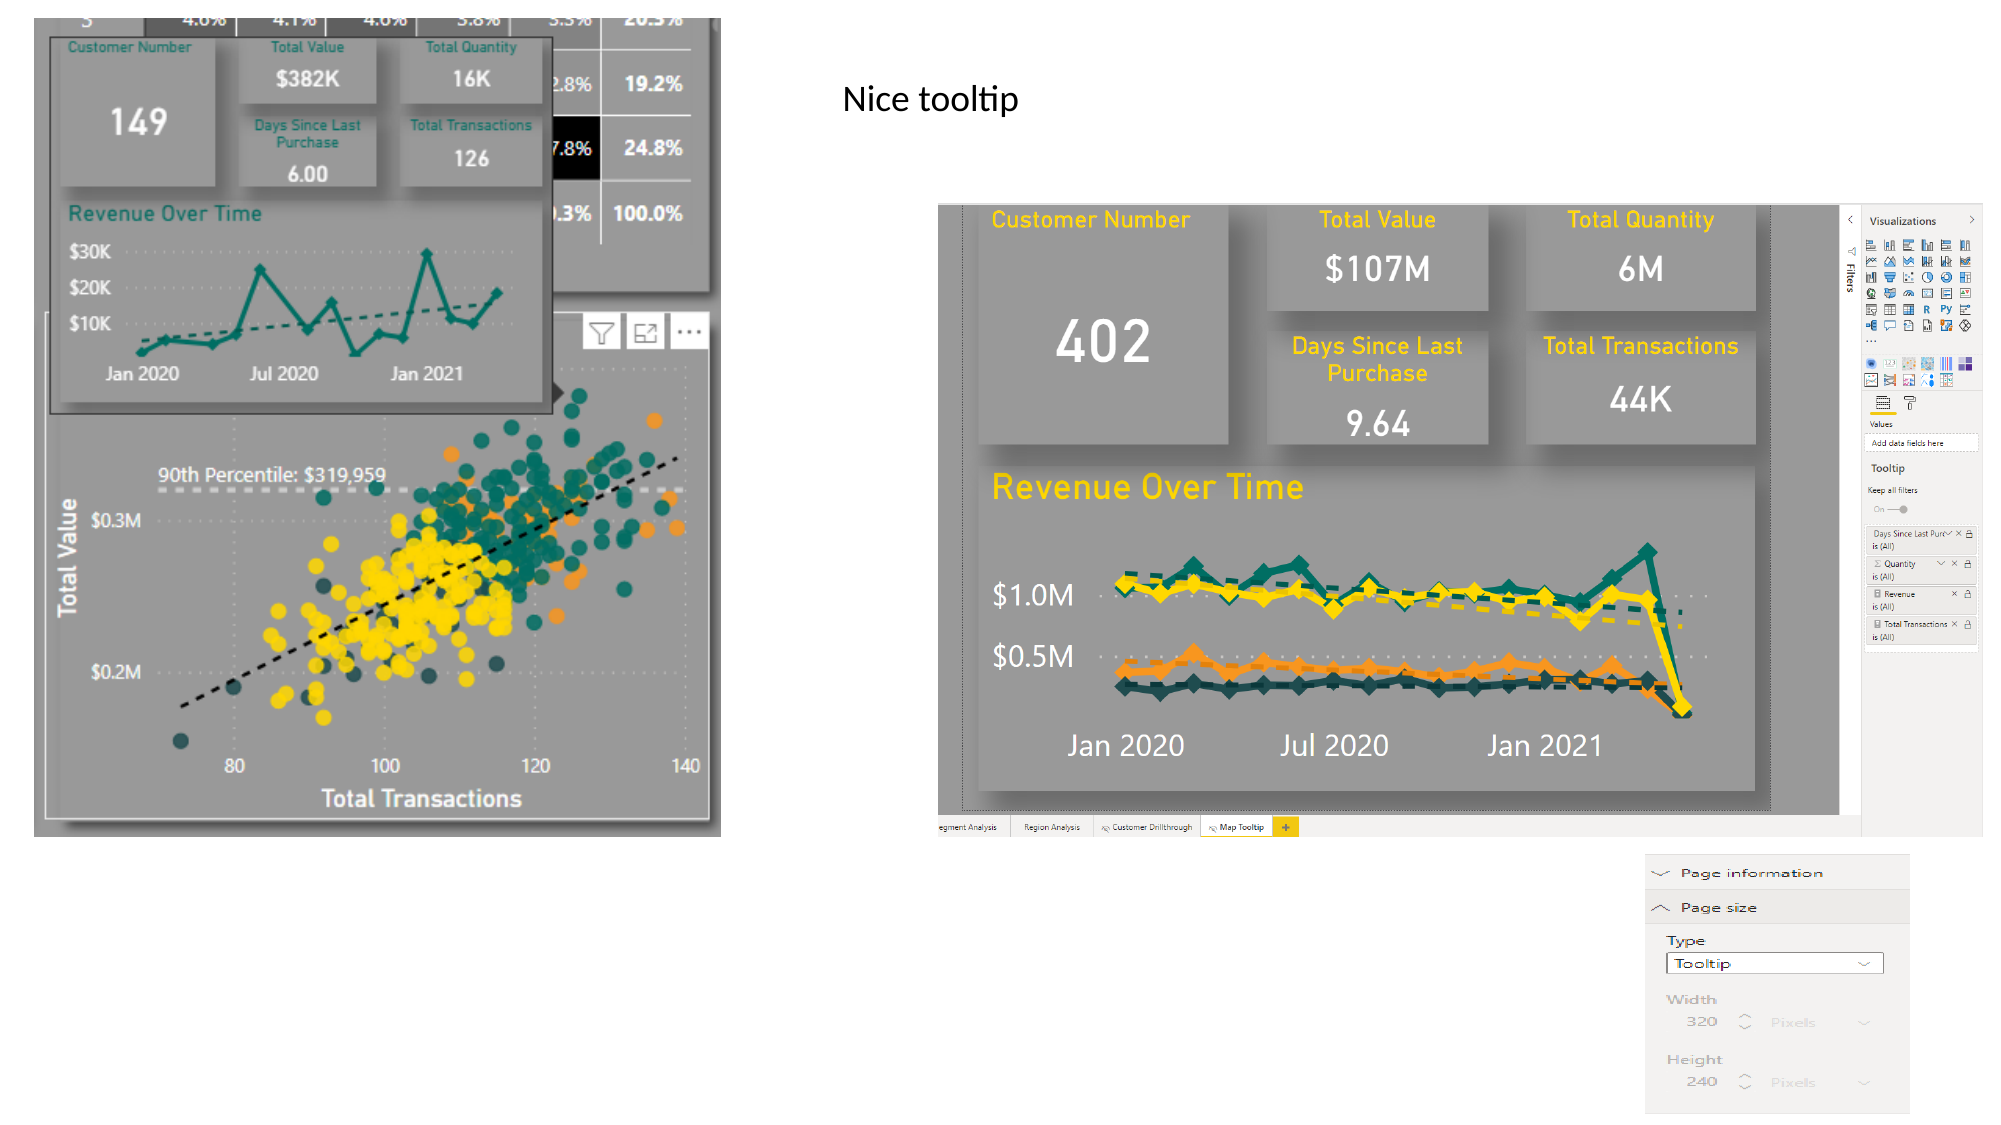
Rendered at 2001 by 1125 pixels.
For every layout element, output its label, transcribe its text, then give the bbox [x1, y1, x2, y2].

picture [34, 18, 721, 837]
picture [1645, 854, 1910, 1114]
picture [938, 203, 1983, 838]
text_box Nice tooltip [828, 66, 1035, 127]
